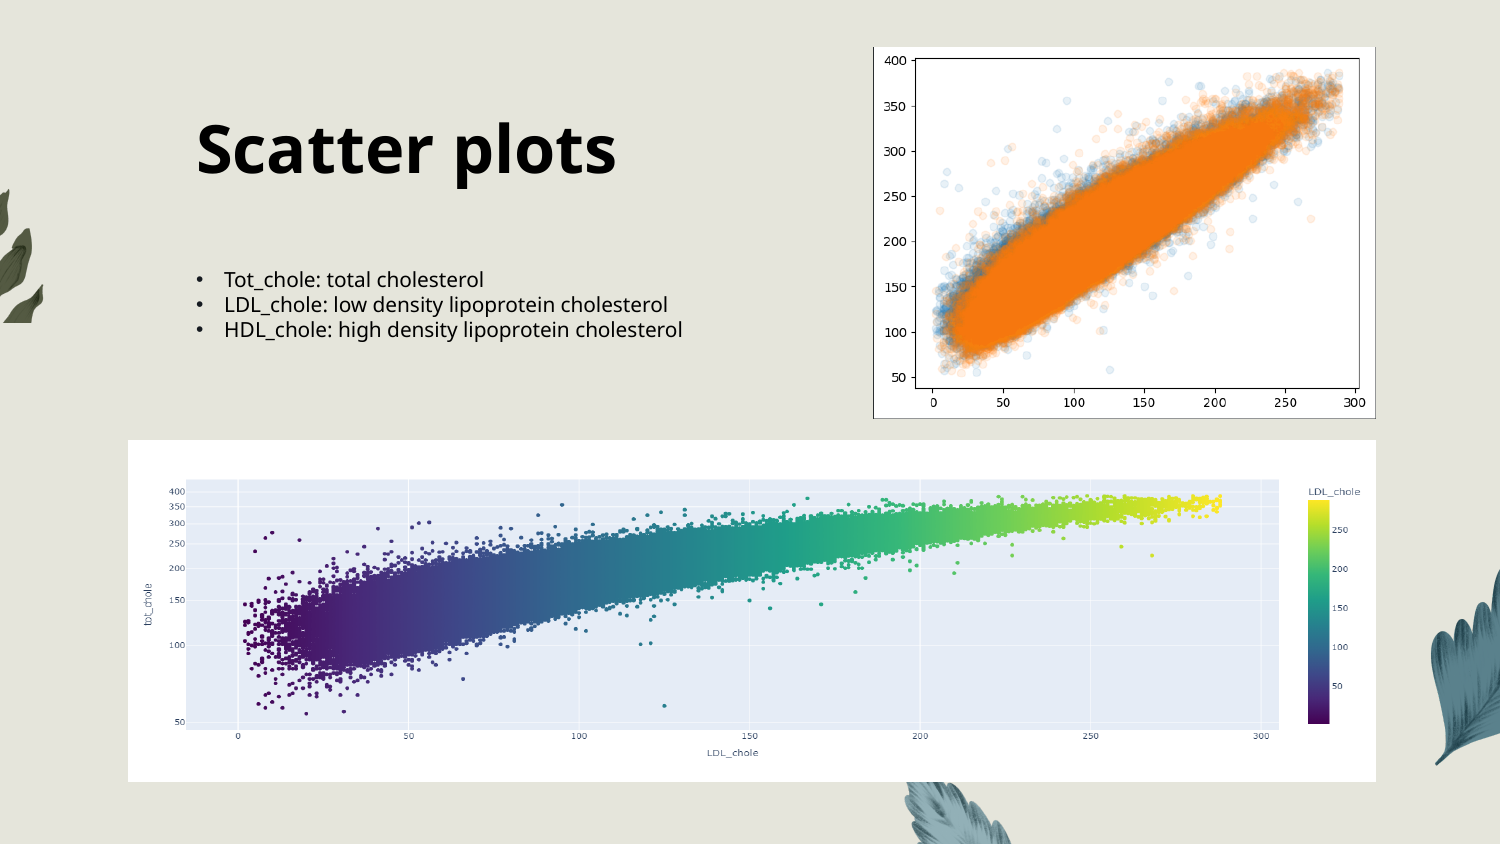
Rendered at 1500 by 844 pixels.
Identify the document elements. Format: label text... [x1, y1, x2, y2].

picture [1430, 495, 1500, 766]
text_box Scatter plots Tot_chole: total cholesterol LDL_chole: low density lipoprotein cholesterol HDL_chole: high density lipoprotein cholesterol [181, 91, 811, 375]
picture [872, 47, 1376, 419]
picture [128, 440, 1376, 844]
picture [0, 103, 135, 323]
